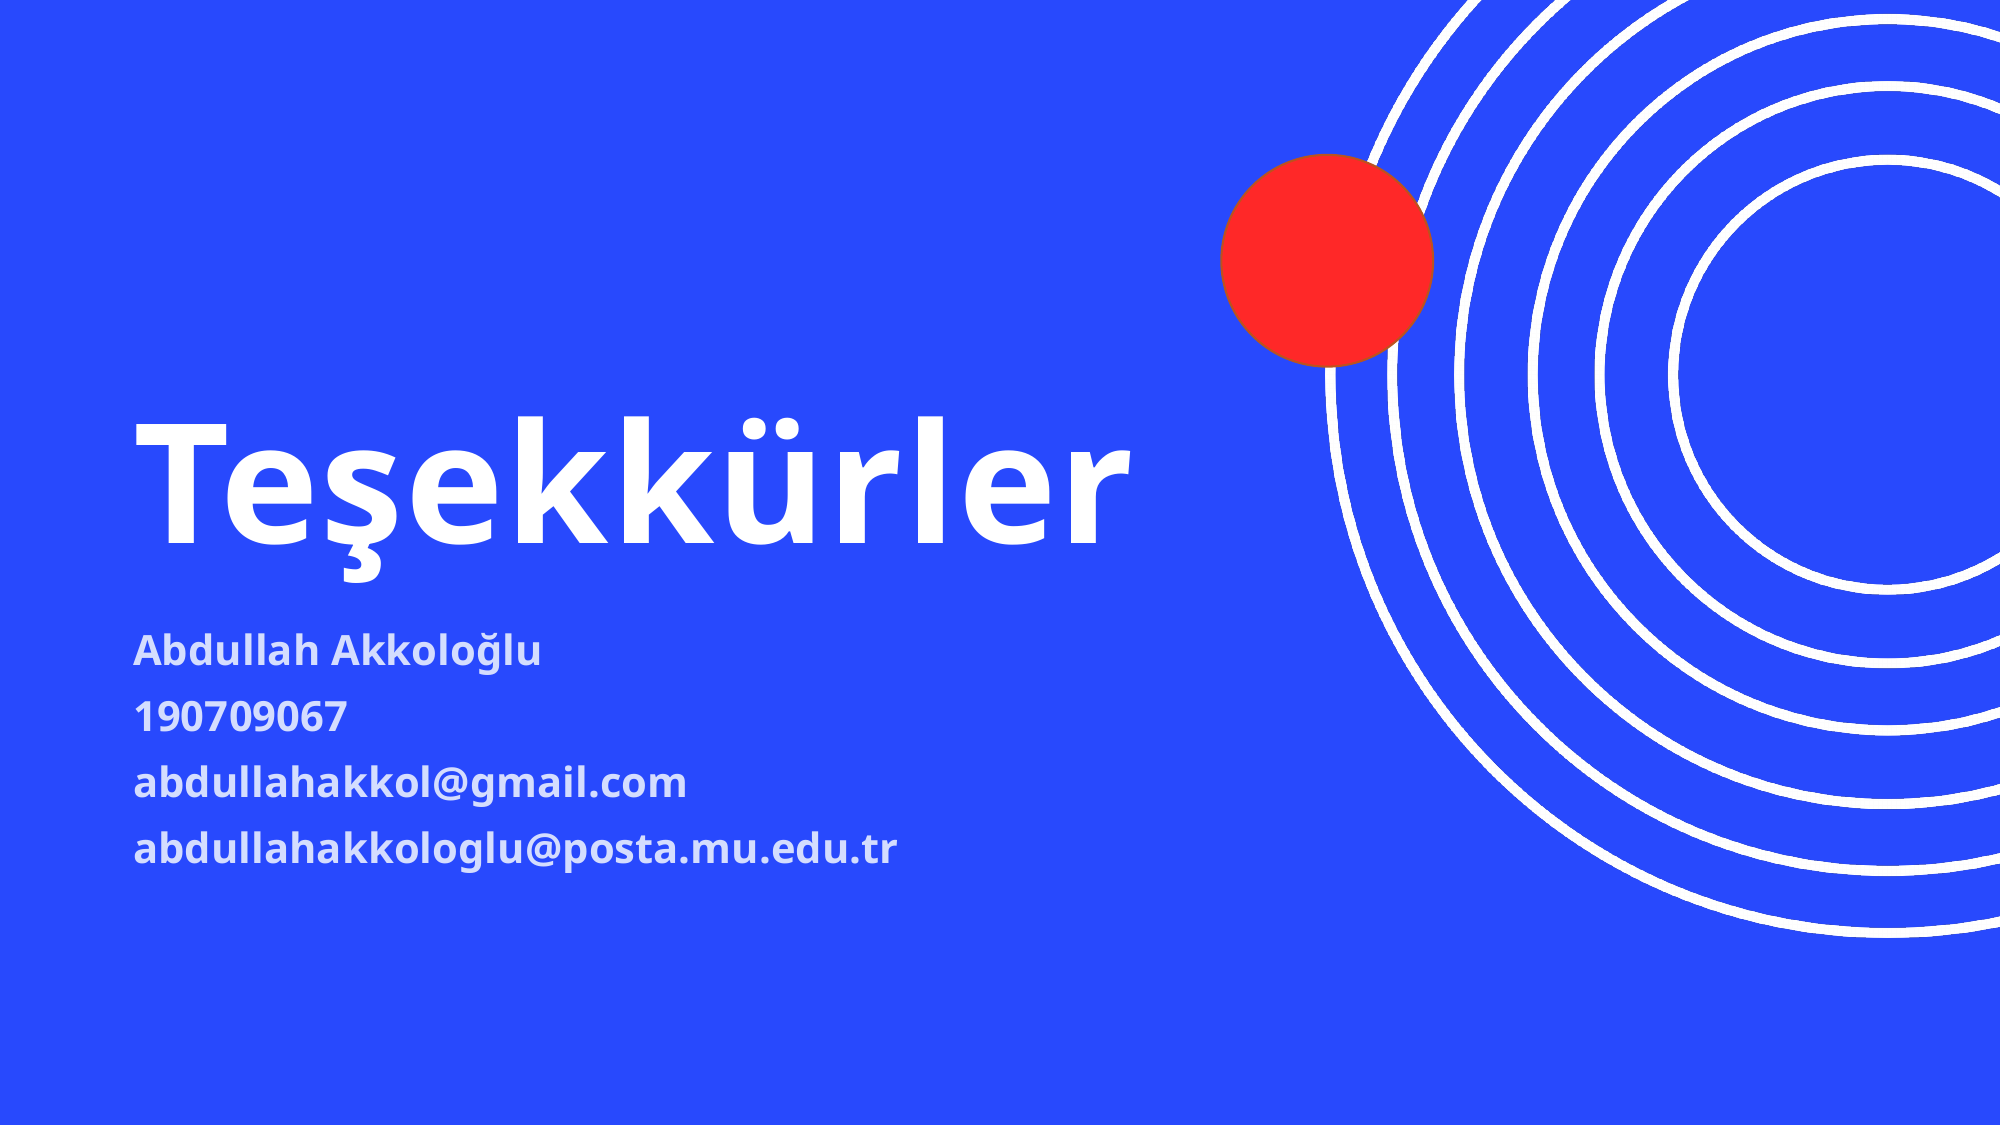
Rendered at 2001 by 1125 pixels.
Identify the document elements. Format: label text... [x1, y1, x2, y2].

subtitle Abdullah Akkoloğlu 190709067 abdullahakkol@gmail.com abdullahakkologlu@posta.mu.edu.tr [133, 629, 1589, 971]
picture [1325, 0, 2000, 938]
title Teşekkürler [133, 45, 1589, 580]
